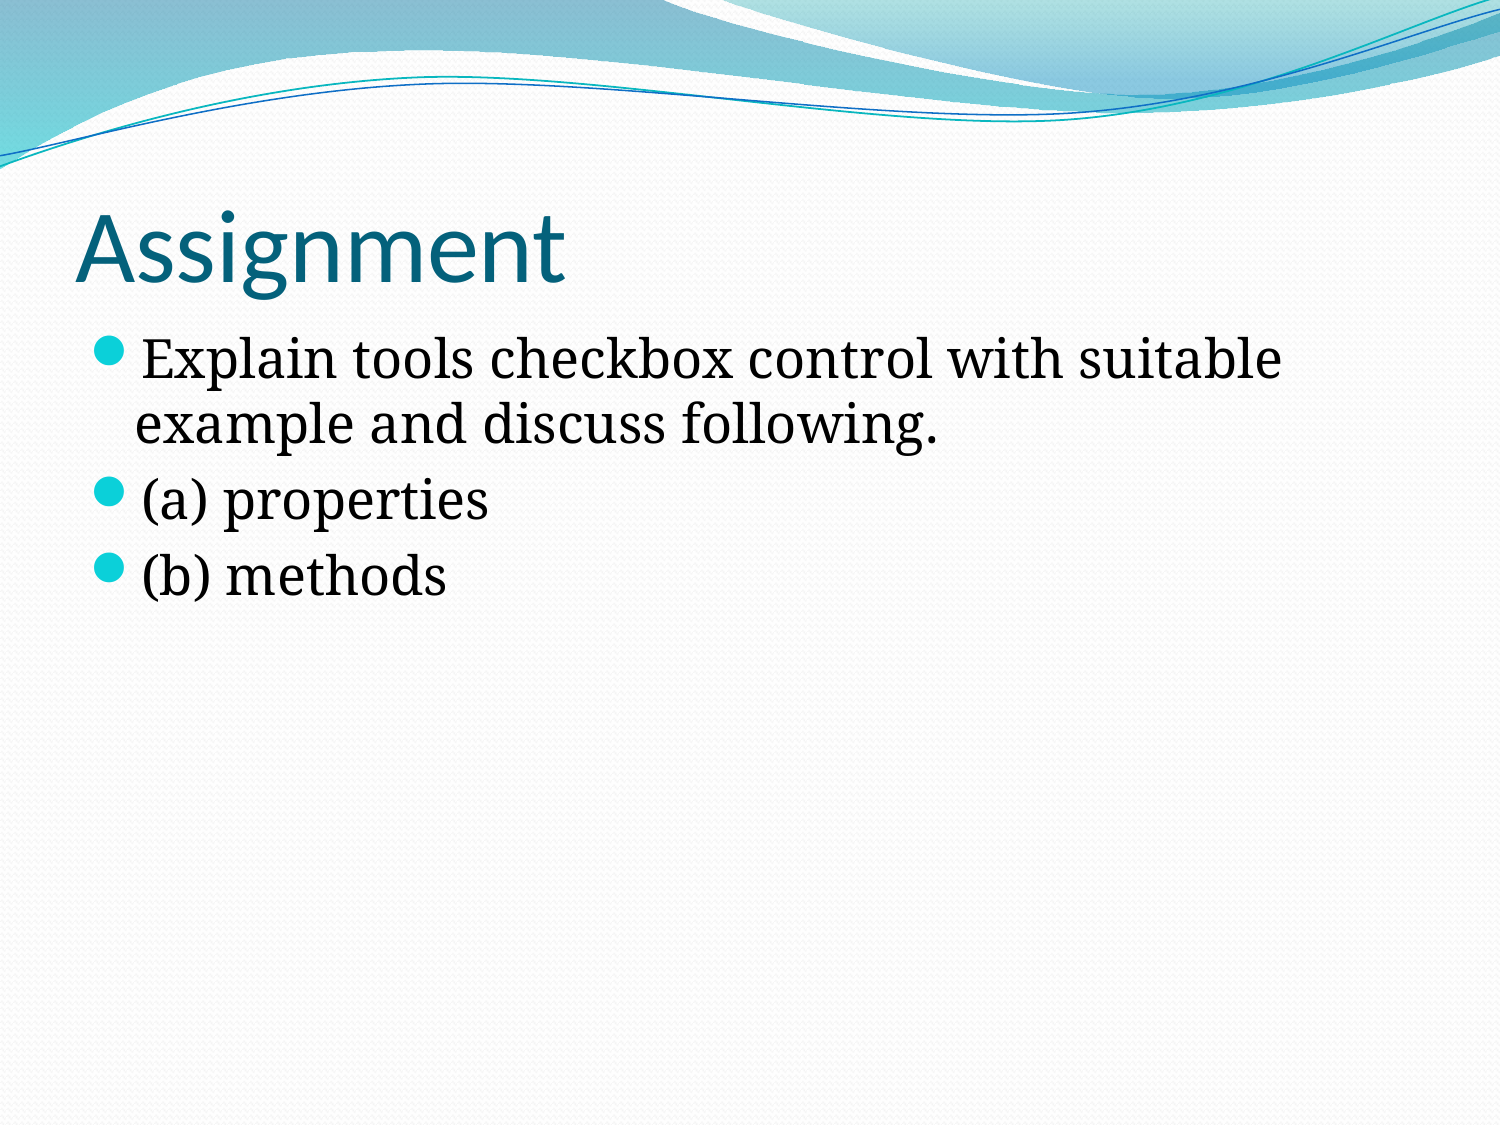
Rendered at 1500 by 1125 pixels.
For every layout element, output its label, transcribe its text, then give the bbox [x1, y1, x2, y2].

list Explain tools checkbox control with suitable example and discuss following. (a) properties (b) methods [75, 317, 1425, 1038]
title Assignment [75, 115, 1425, 303]
